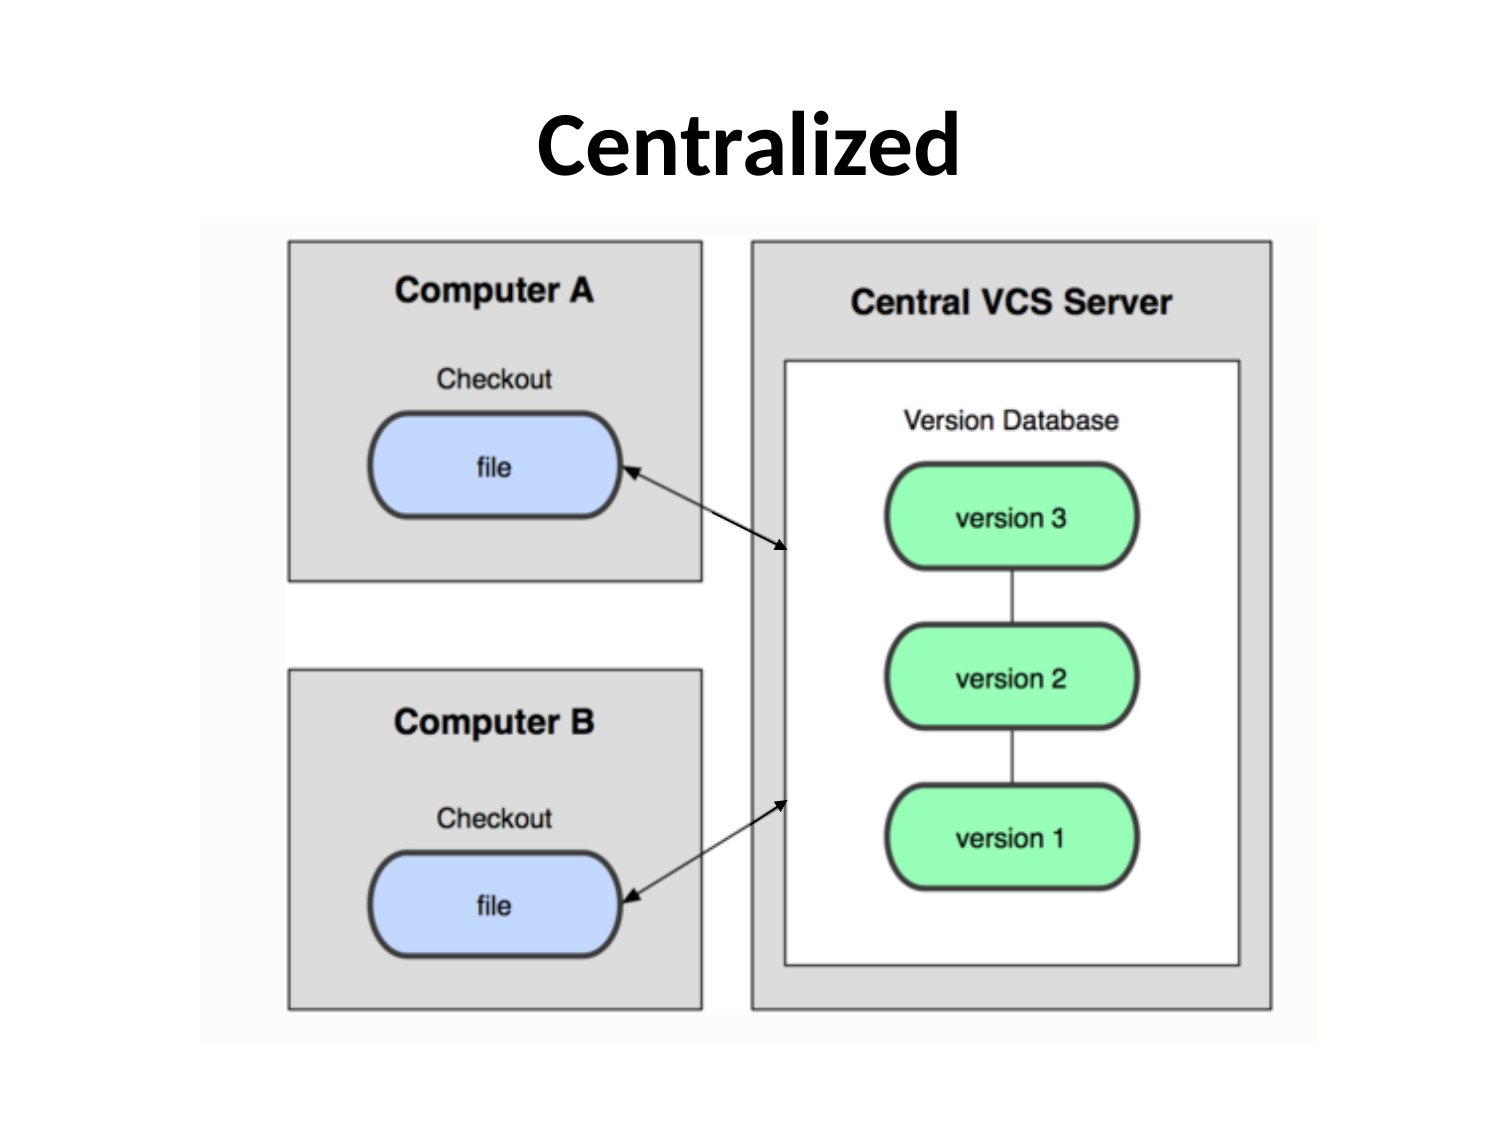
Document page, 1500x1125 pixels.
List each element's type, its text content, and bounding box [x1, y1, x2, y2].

title Centralized [75, 45, 1425, 233]
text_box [712, 512, 788, 551]
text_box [749, 799, 788, 826]
picture [199, 217, 1468, 1045]
